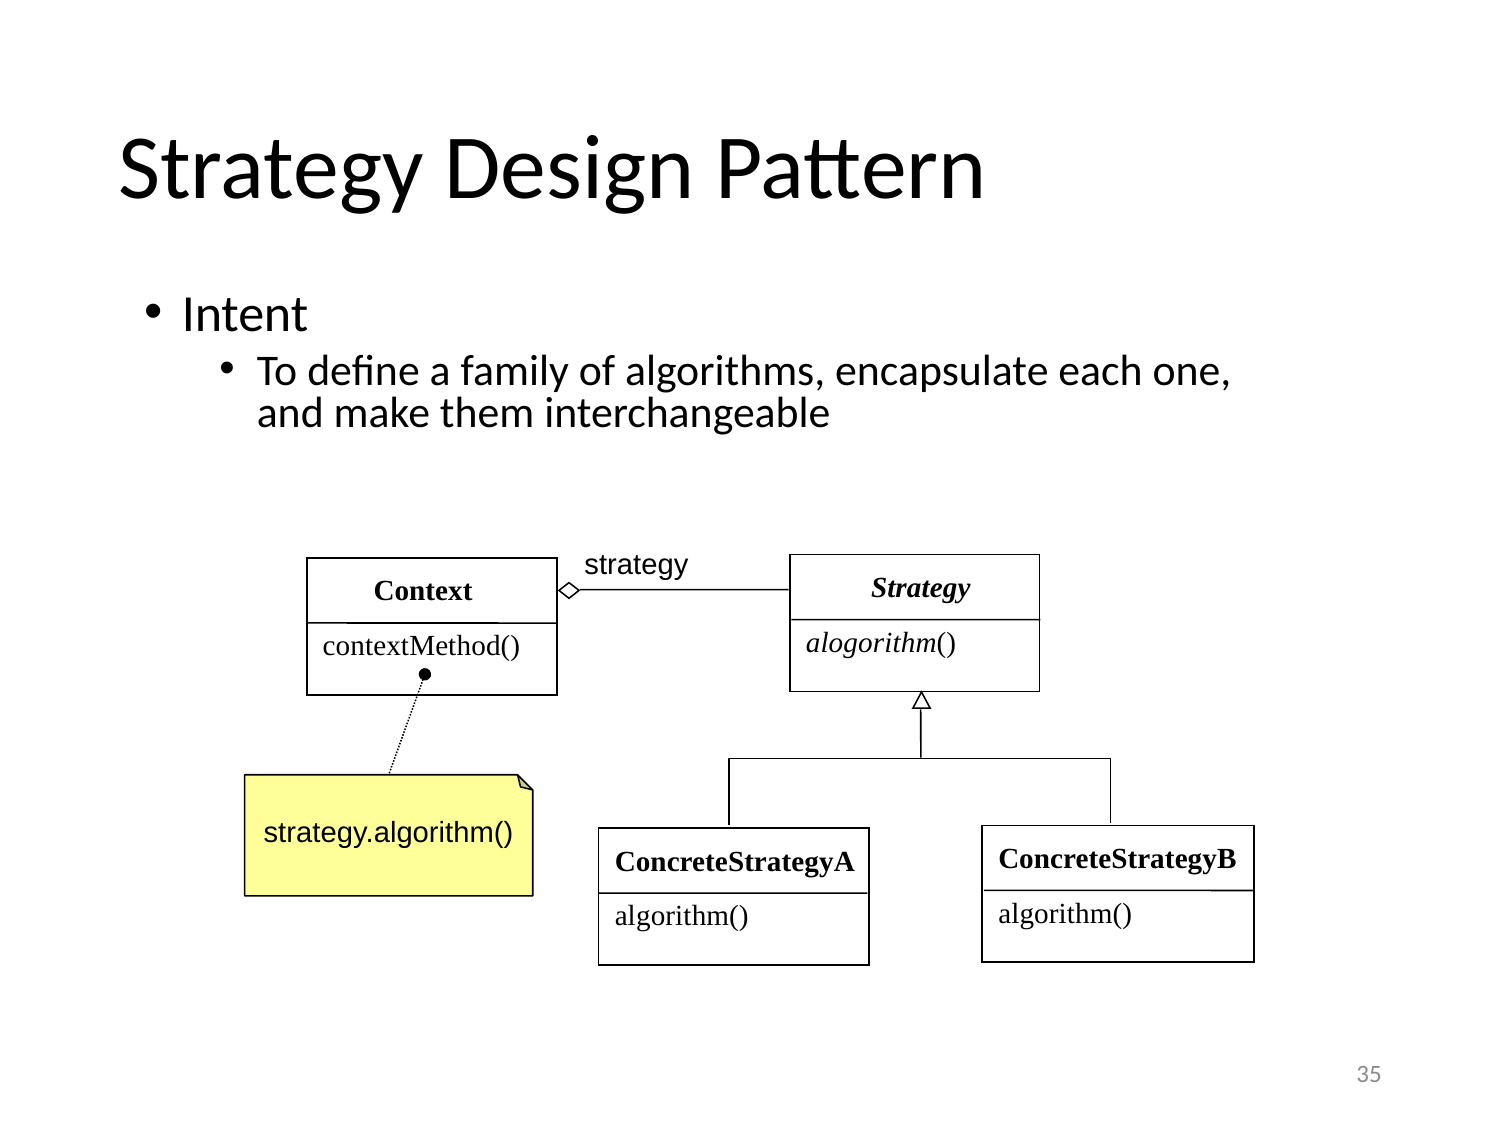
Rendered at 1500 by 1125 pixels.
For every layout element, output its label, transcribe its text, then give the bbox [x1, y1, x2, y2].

slide_number 35 [1059, 1042, 1397, 1103]
list Intent To define a family of algorithms, encapsulate each one, and make them interchangeable [129, 284, 1324, 462]
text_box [244, 774, 533, 896]
title Strategy Design Pattern [103, 59, 1397, 278]
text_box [306, 538, 1255, 965]
